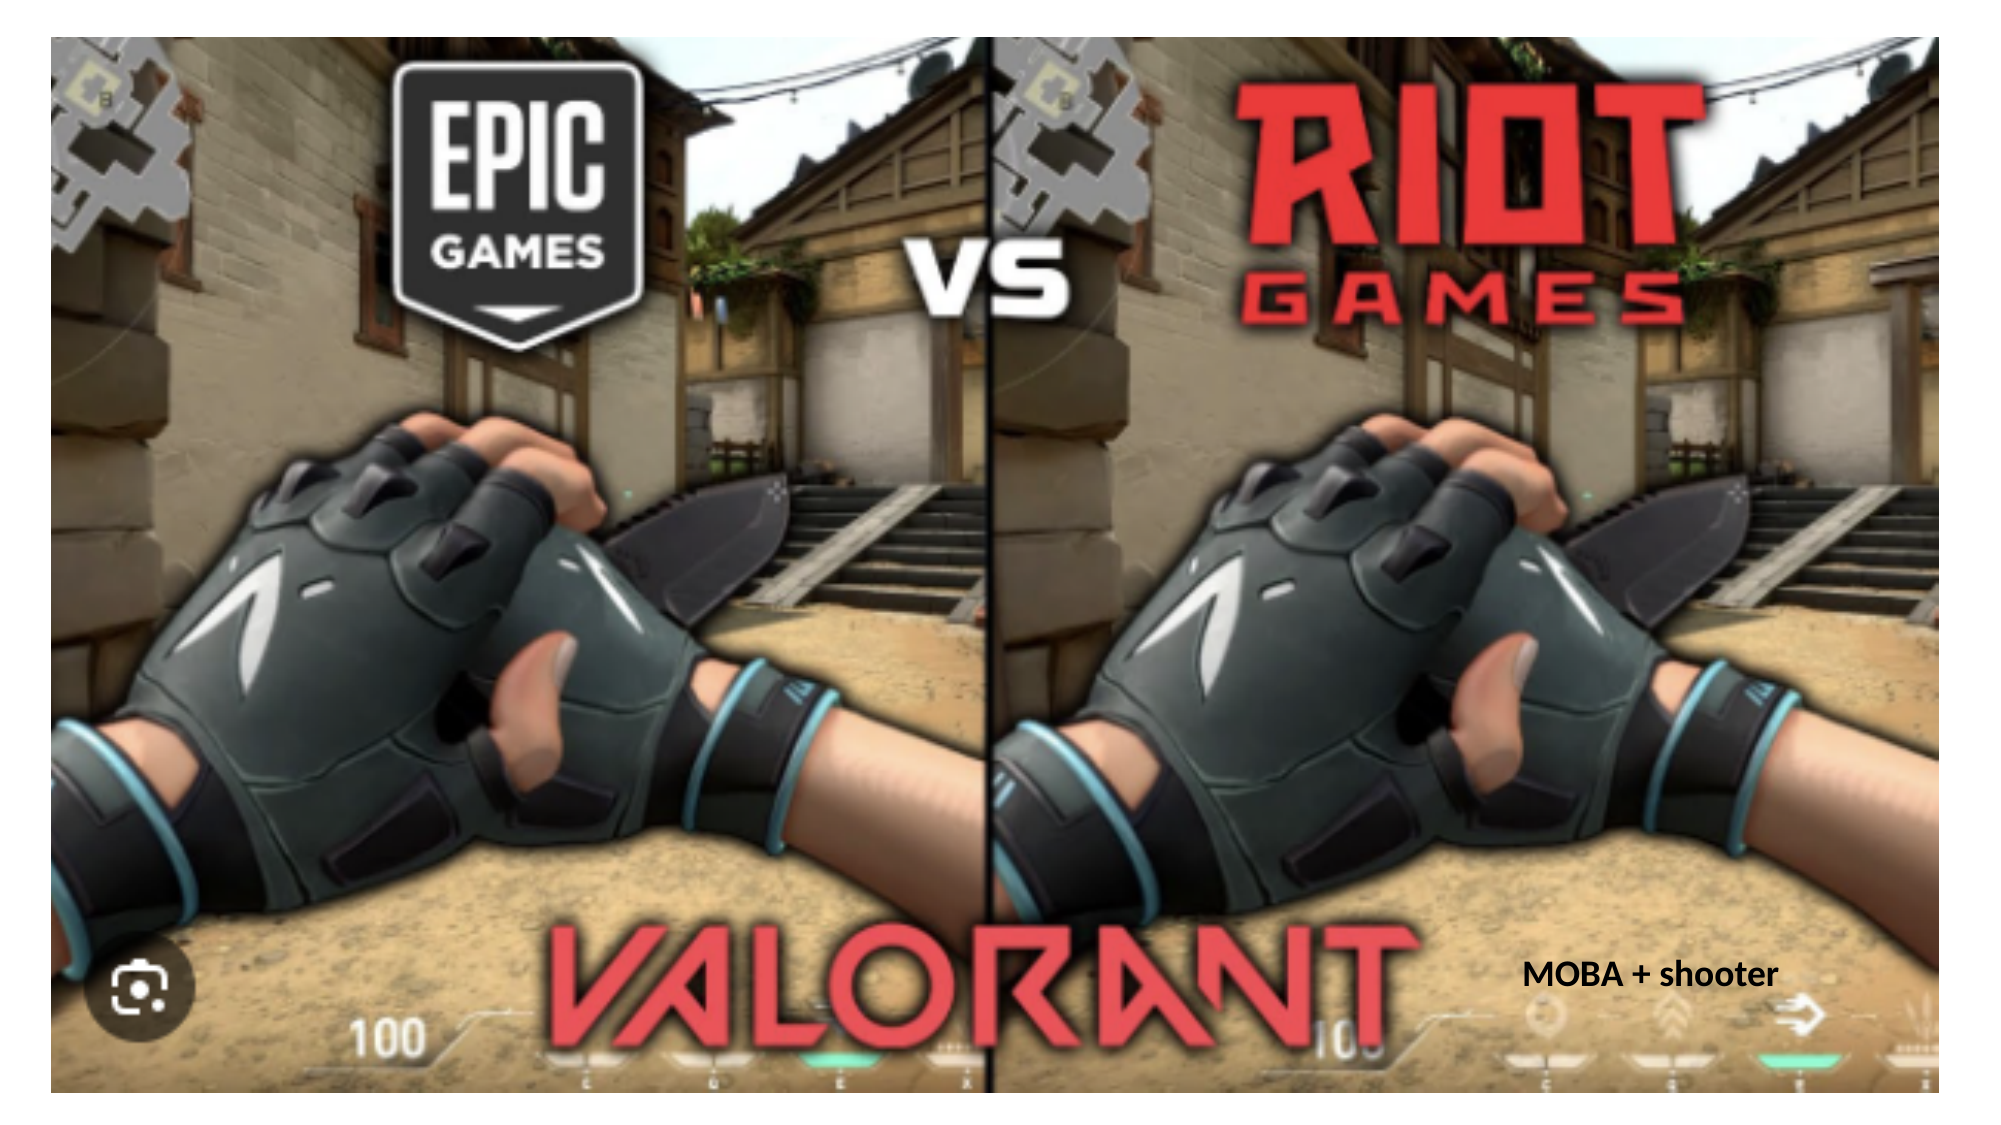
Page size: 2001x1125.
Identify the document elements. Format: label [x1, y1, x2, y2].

picture [51, 37, 1939, 1093]
